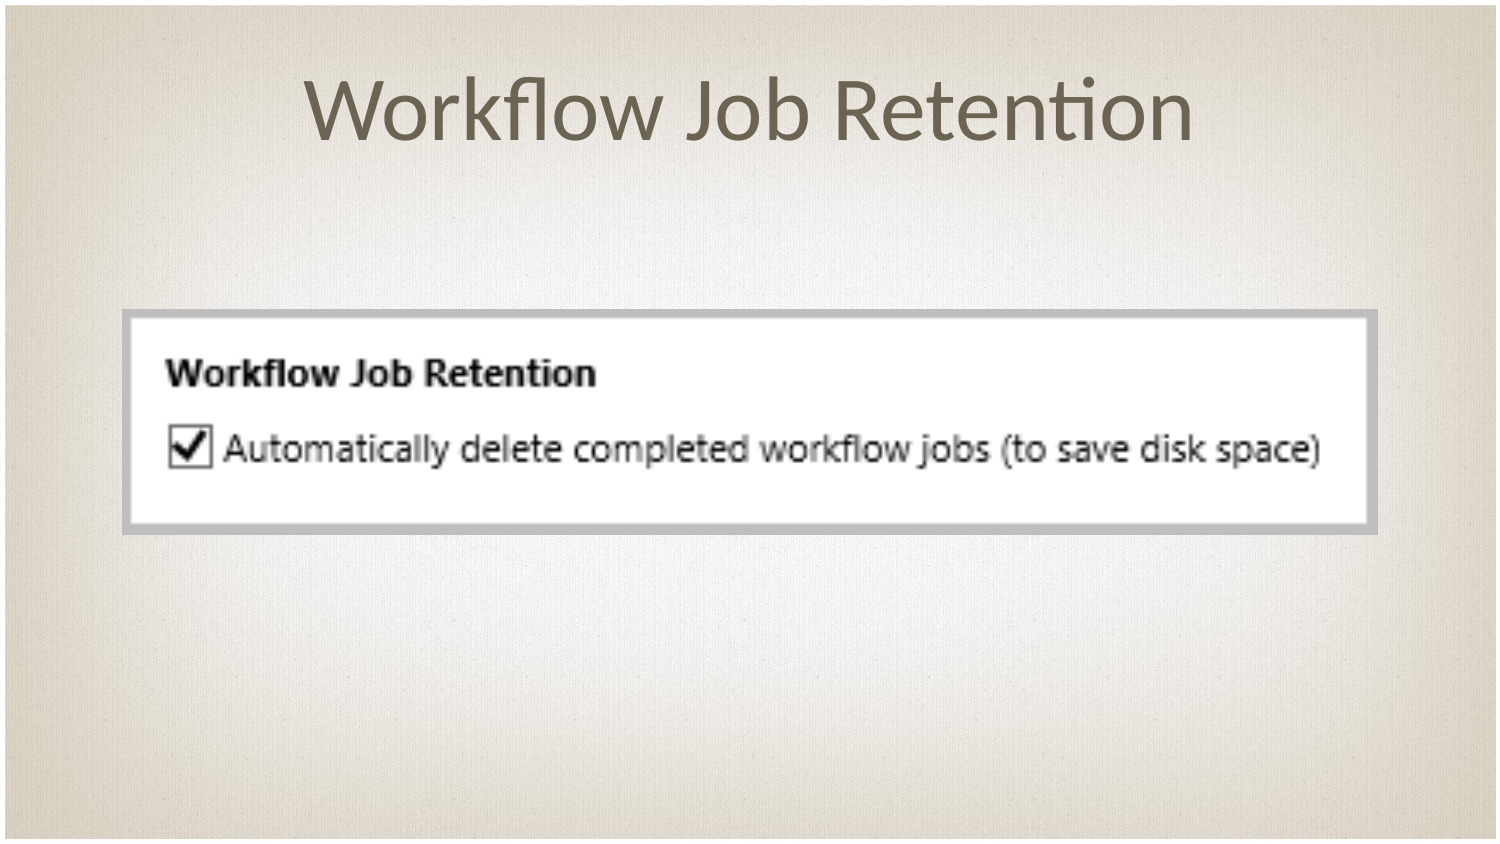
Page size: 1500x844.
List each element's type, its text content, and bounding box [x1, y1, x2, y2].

title Workflow Job Retention [75, 33, 1425, 175]
picture [0, 0, 1500, 844]
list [122, 309, 1378, 535]
